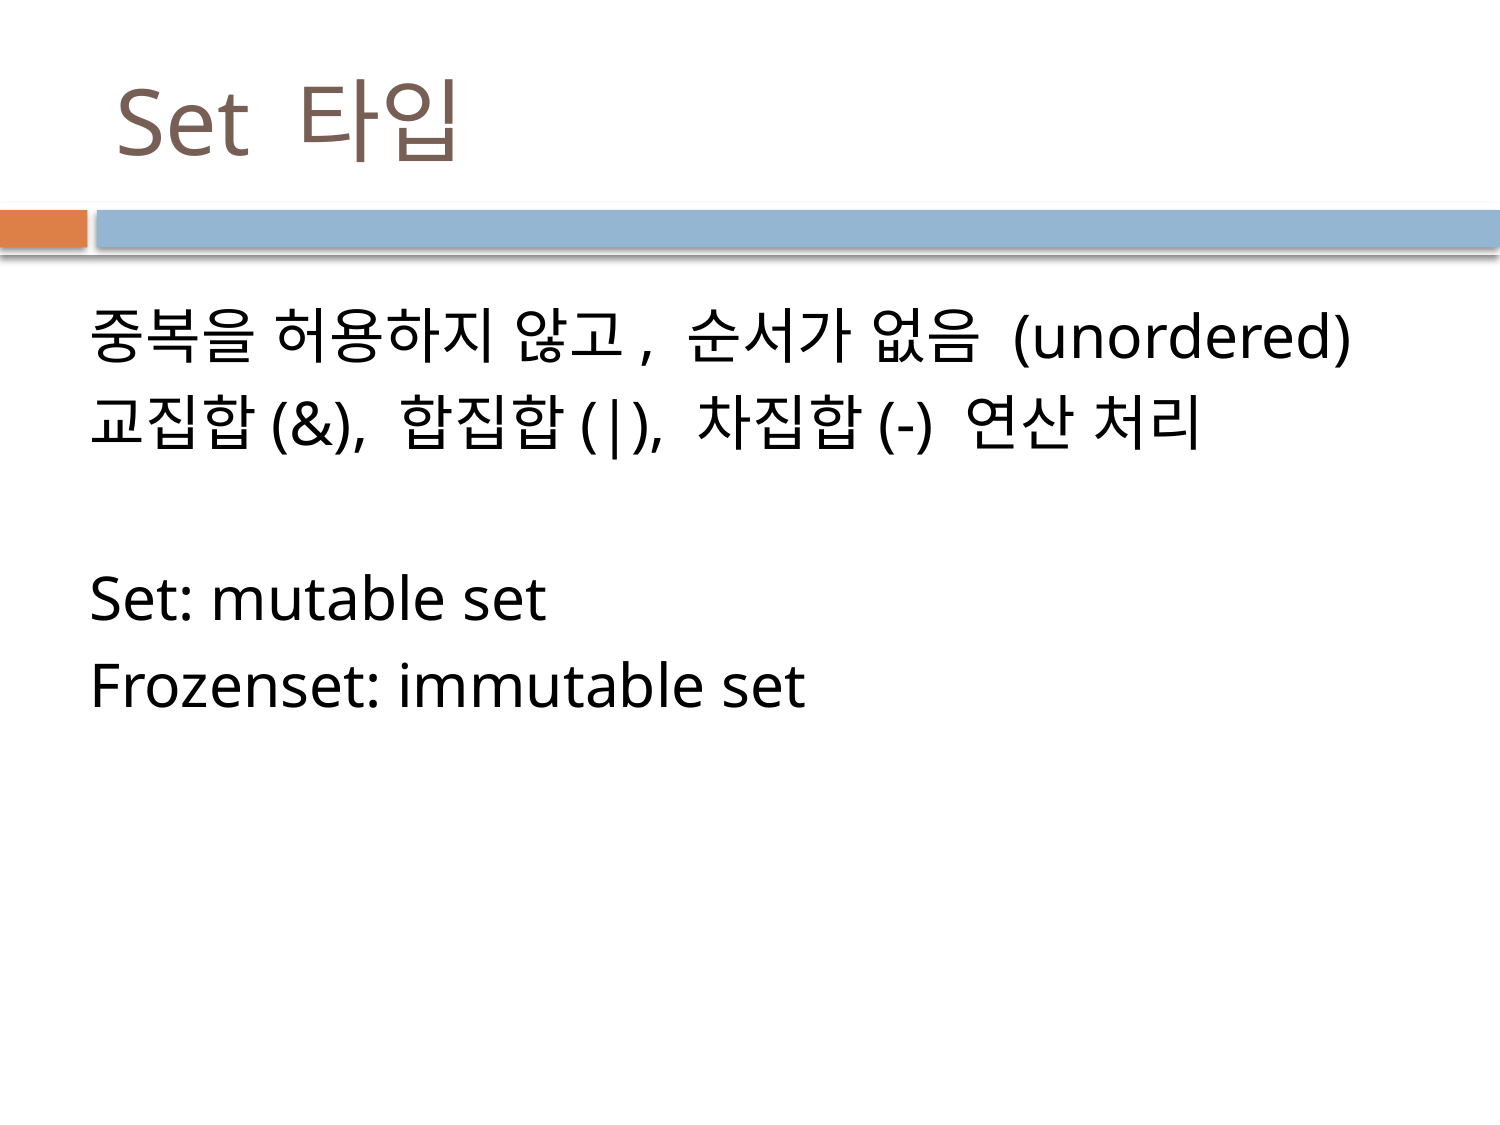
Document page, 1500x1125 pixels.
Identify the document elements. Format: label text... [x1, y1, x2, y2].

list 중복을 허용하지 않고, 순서가 없음 (unordered) 교집합(&), 합집합(|), 차집합(-) 연산 처리 Set: mutable set Frozenset: immutable set [75, 290, 1425, 811]
title Set 타입 [100, 37, 1438, 200]
